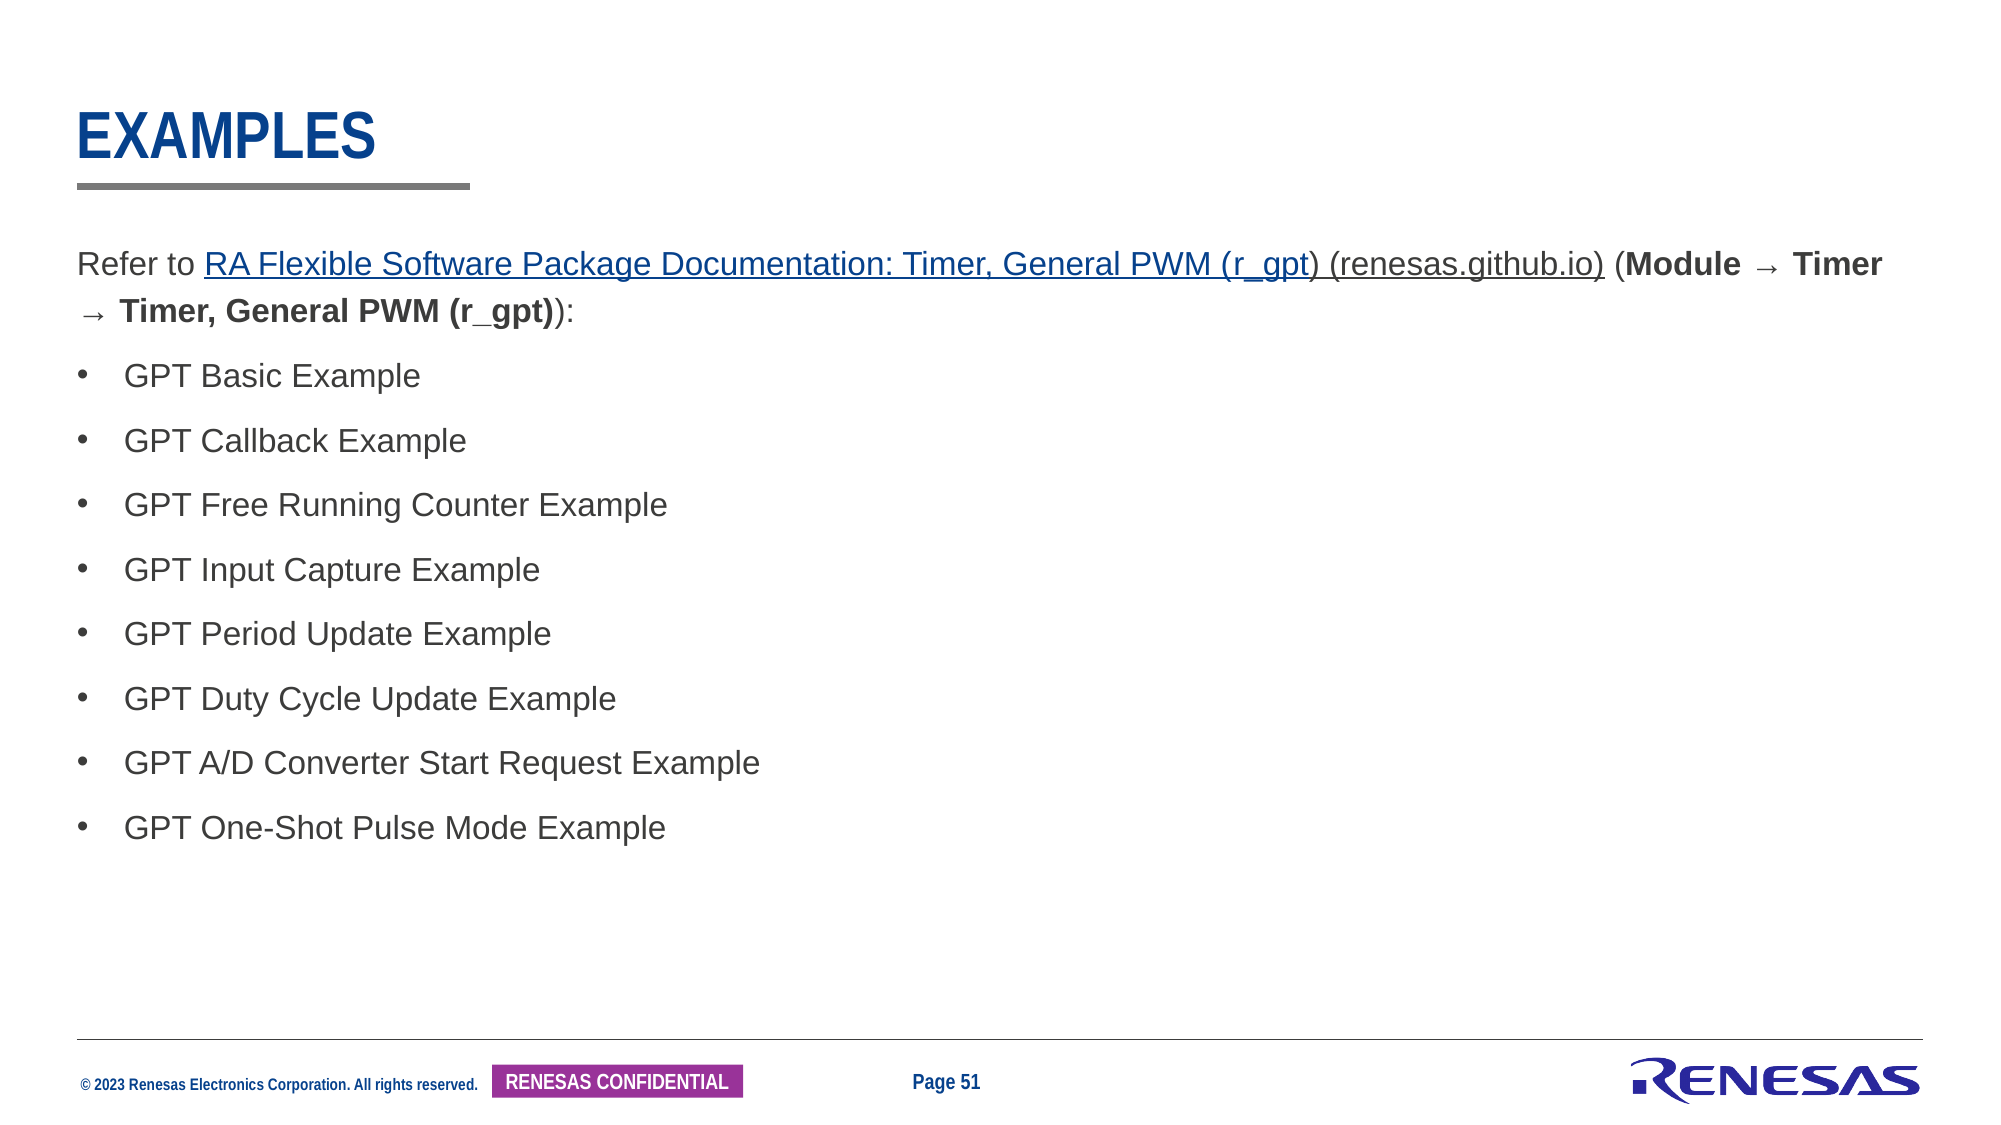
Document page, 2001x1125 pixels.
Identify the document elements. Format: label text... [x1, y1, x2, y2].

title Examples [76, 97, 1922, 173]
list Refer to RA Flexible Software Package Documentation: Timer, General PWM (r_gpt) (renesas.github.io) (Module → Timer → Timer, General PWM (r_gpt)): GPT Basic Example GPT Callback Example GPT Free Running Counter Example GPT Input Capture Example GPT Period Update Example GPT Duty Cycle Update Example GPT A/D Converter Start Request Example GPT One-Shot Pulse Mode Example [76, 233, 1922, 866]
picture [1628, 1055, 1923, 1106]
